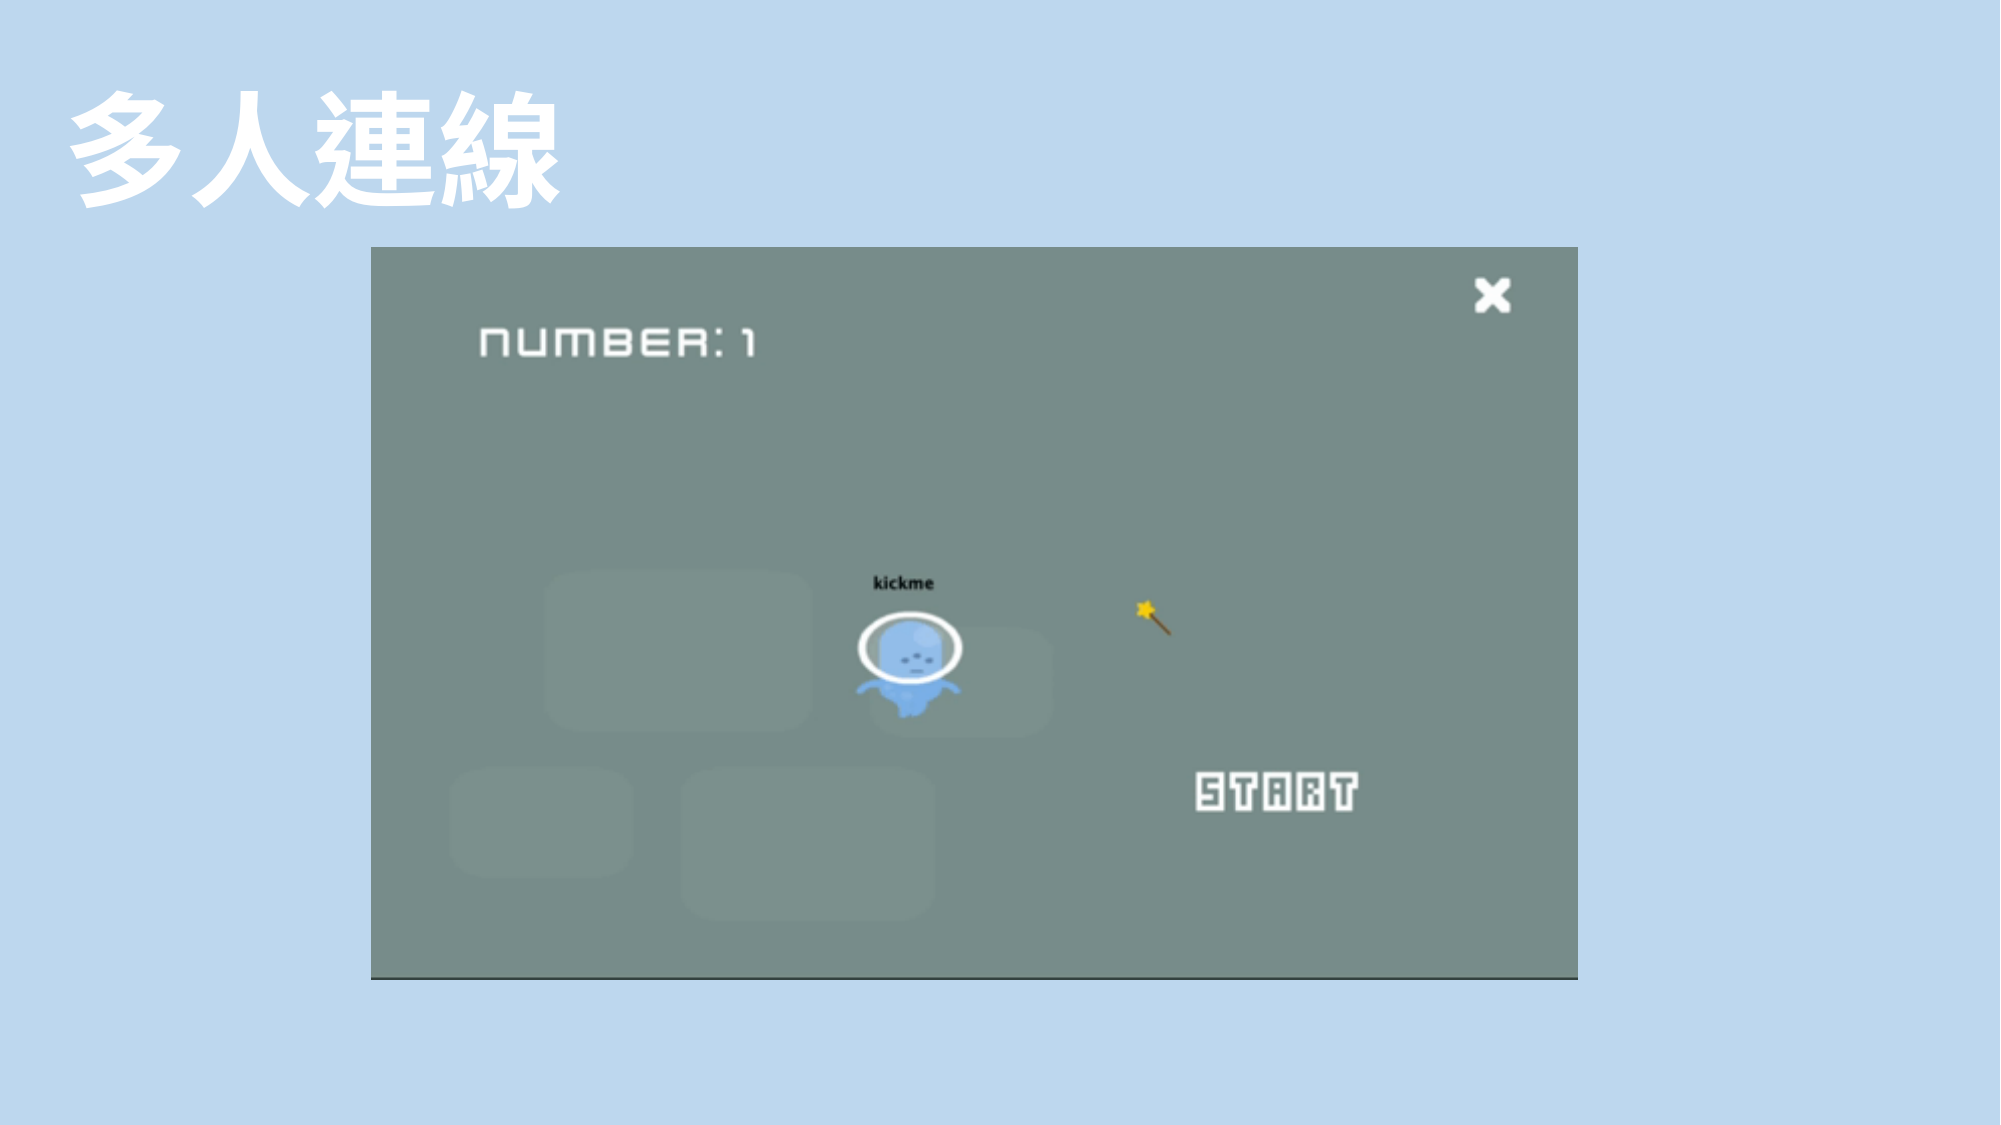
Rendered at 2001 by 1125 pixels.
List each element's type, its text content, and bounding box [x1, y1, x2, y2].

text_box 多人連線 [48, 0, 579, 231]
picture [371, 247, 1578, 980]
